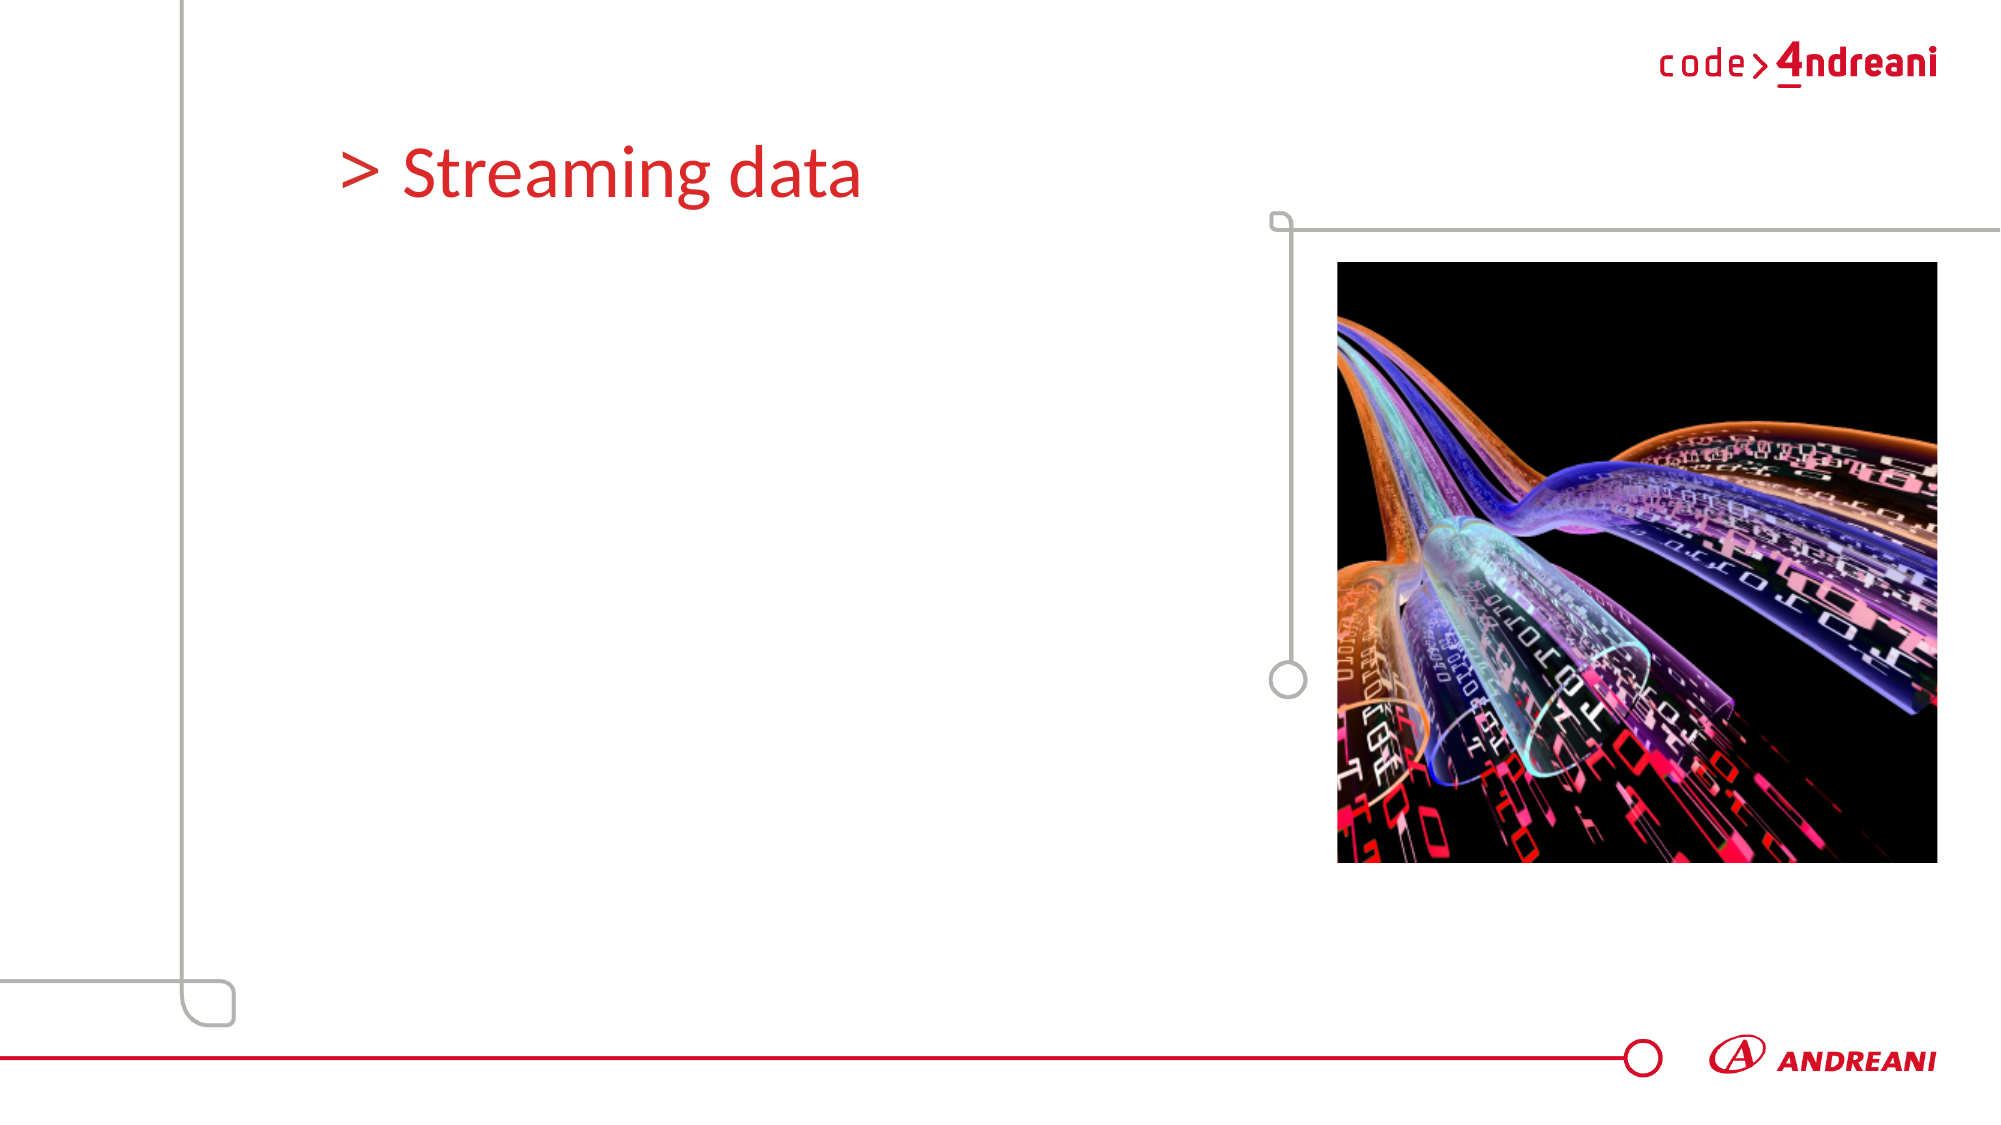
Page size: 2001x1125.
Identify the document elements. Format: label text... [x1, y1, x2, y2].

title > Streaming data [324, 125, 1250, 290]
picture [0, 0, 2001, 1125]
